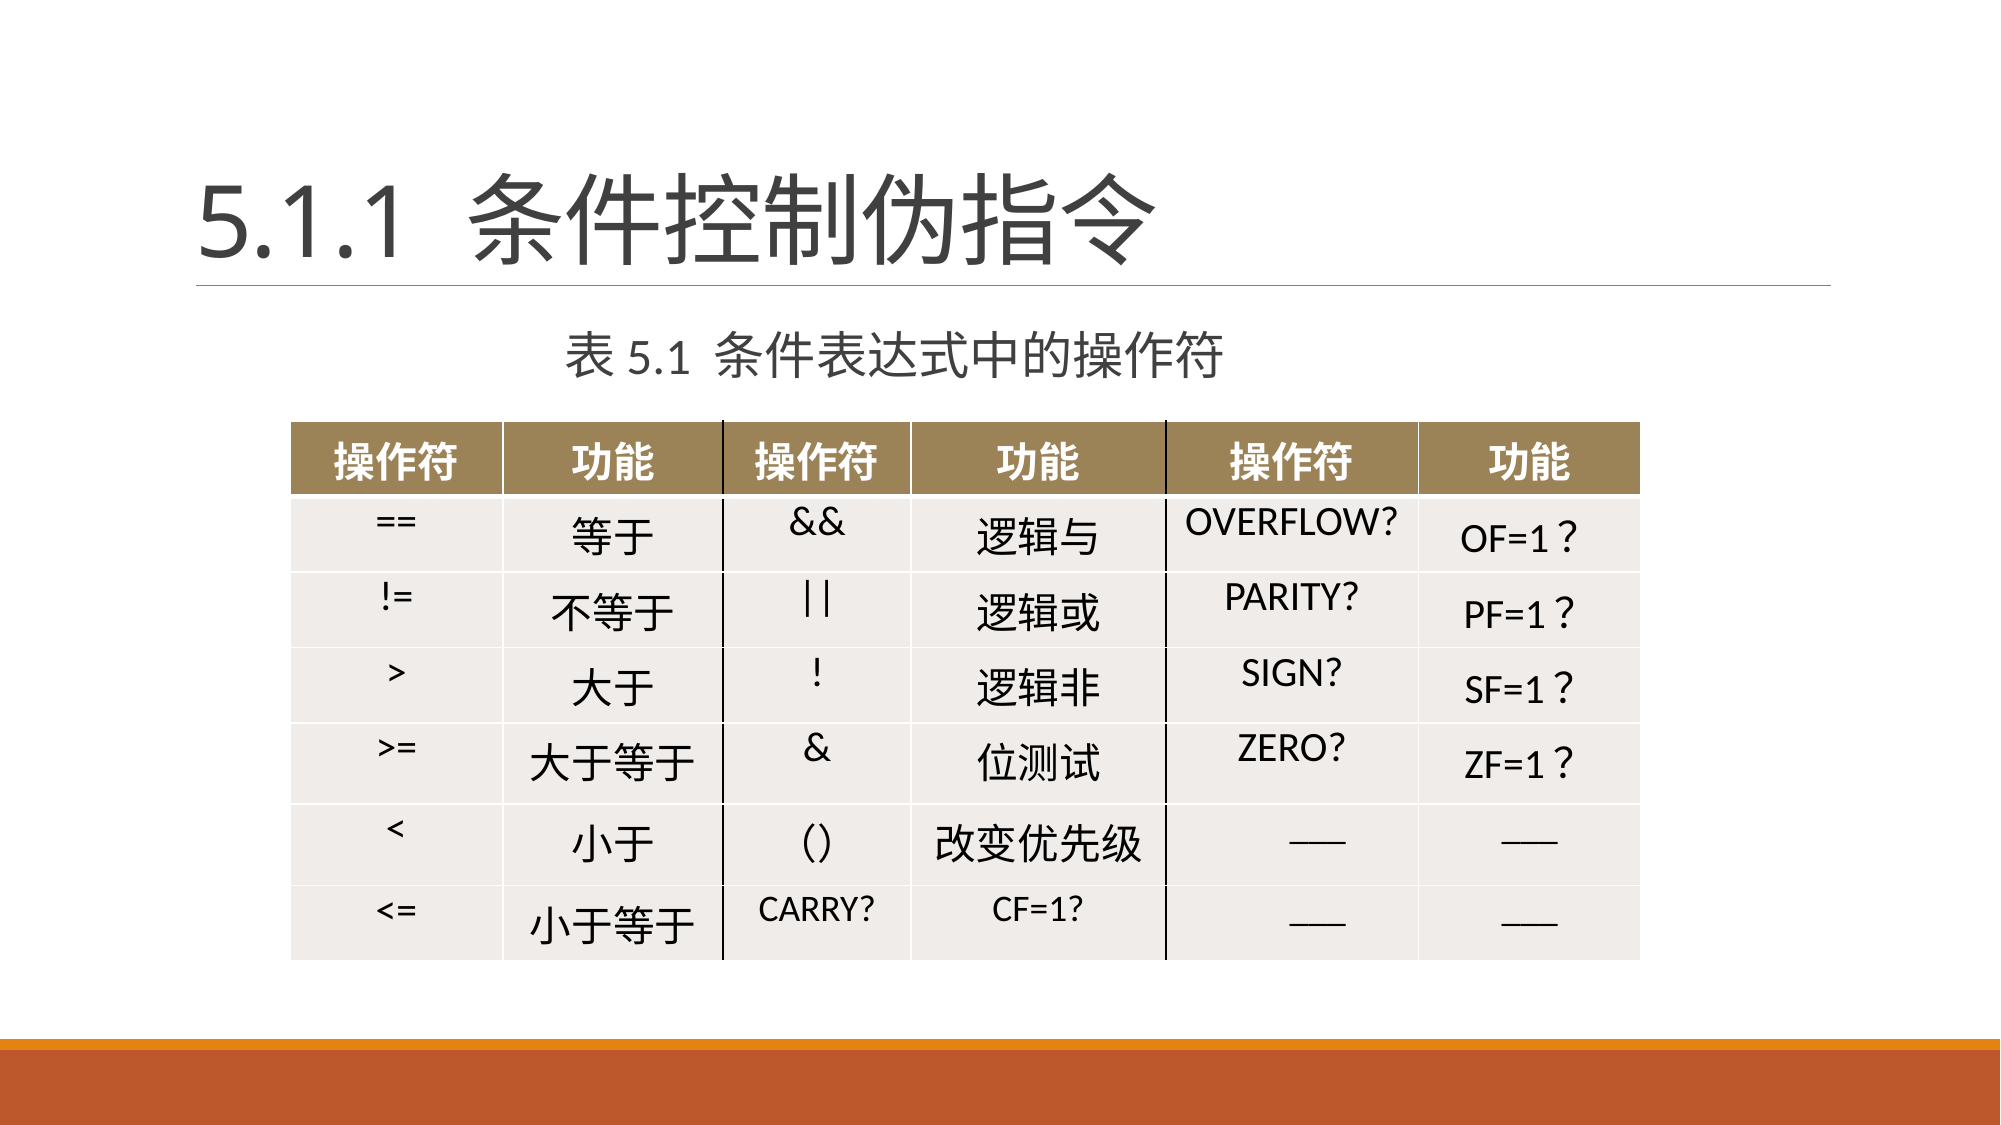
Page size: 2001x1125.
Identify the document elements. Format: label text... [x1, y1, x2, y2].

list 表5.1 条件表达式中的操作符 [523, 323, 1253, 395]
table_header 操作符 [724, 422, 910, 494]
table_cell OVERFLOW? [1167, 499, 1418, 571]
table_header 操作符 [1167, 422, 1418, 494]
table_cell 小于 [504, 805, 722, 885]
table_header 功能 [1419, 422, 1640, 494]
table_cell CF=1? [912, 886, 1165, 960]
table_cell > [291, 648, 502, 722]
table_cell == [291, 499, 502, 571]
table_cell （） [724, 805, 910, 885]
table_cell ___ [1167, 886, 1418, 960]
table_cell && [724, 499, 910, 571]
table_cell ZERO? [1167, 724, 1418, 803]
table_cell SF=1？ [1419, 648, 1640, 722]
table_cell 不等于 [504, 573, 722, 647]
table_cell 逻辑非 [912, 648, 1165, 722]
table_cell ! [724, 648, 910, 722]
table_header 功能 [504, 422, 722, 494]
table_cell 大于 [504, 648, 722, 722]
table_cell ___ [1419, 805, 1640, 885]
table_cell SIGN? [1167, 648, 1418, 722]
table_cell 逻辑与 [912, 499, 1165, 571]
table_cell ZF=1？ [1419, 724, 1640, 803]
table_cell >= [291, 724, 502, 803]
title 5.1.1 条件控制伪指令 [180, 47, 1830, 285]
table_cell != [291, 573, 502, 647]
table_cell 小于等于 [504, 886, 722, 960]
table_cell PARITY? [1167, 573, 1418, 647]
table_cell 逻辑或 [912, 573, 1165, 647]
table_cell CARRY? [724, 886, 910, 960]
table_cell || [724, 573, 910, 647]
table_cell ___ [1167, 805, 1418, 885]
table_cell 改变优先级 [912, 805, 1165, 885]
table_cell <= [291, 886, 502, 960]
table_cell ___ [1419, 886, 1640, 960]
table_cell 位测试 [912, 724, 1165, 803]
table_cell < [291, 805, 502, 885]
table_cell 等于 [504, 499, 722, 571]
table_cell OF=1？ [1419, 499, 1640, 571]
table_cell PF=1？ [1419, 573, 1640, 647]
table_cell 大于等于 [504, 724, 722, 803]
table_header 功能 [912, 422, 1165, 494]
table_header 操作符 [291, 422, 502, 494]
table_cell & [724, 724, 910, 803]
